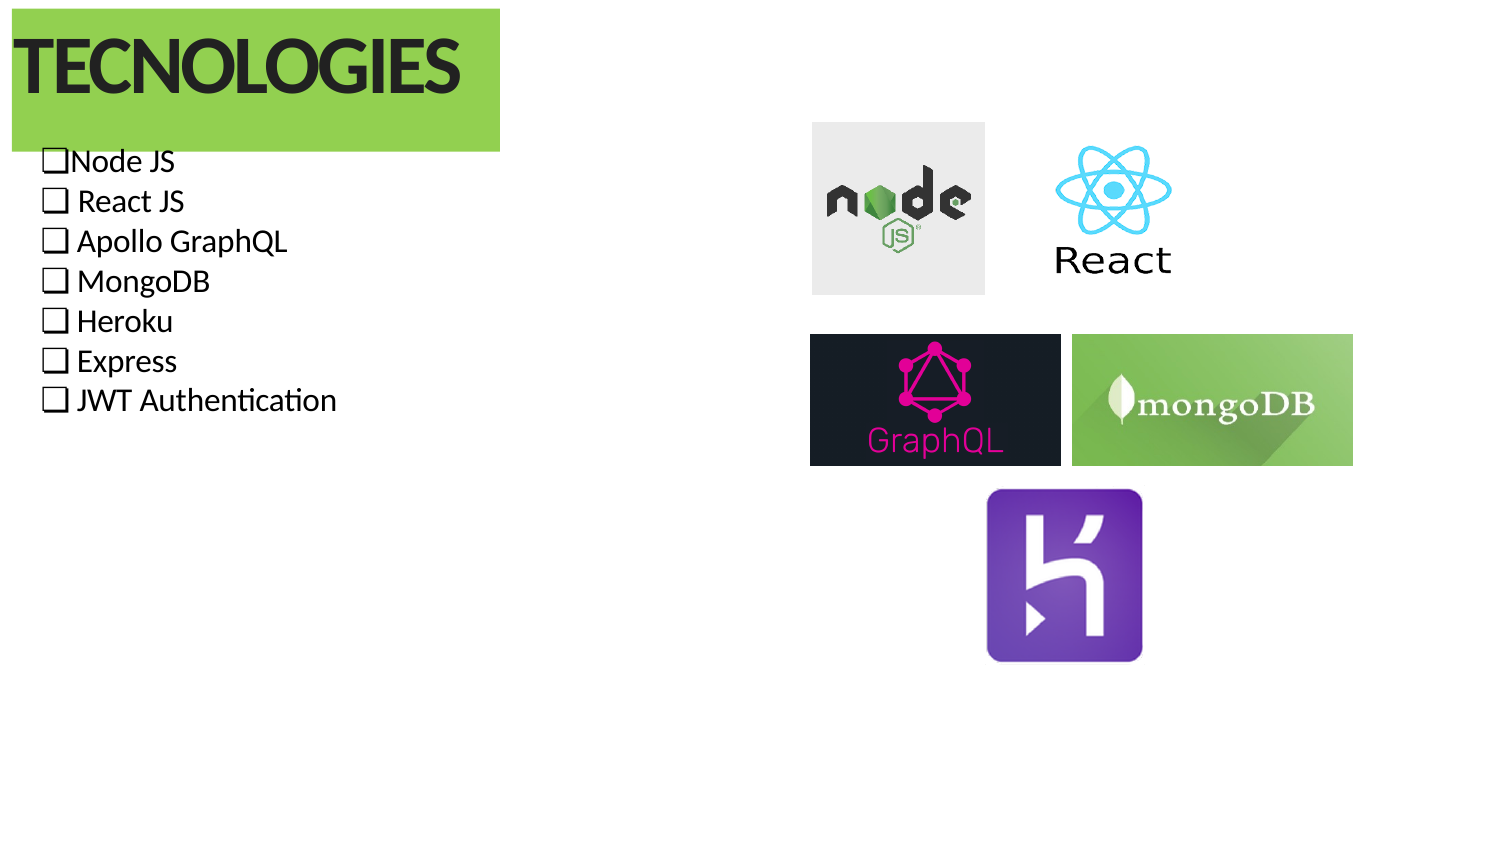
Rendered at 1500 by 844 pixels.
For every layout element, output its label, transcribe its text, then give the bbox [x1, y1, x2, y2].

picture [1012, 121, 1213, 295]
picture [984, 483, 1145, 665]
title TECNOLOGIES [11, 8, 500, 152]
picture [1071, 334, 1354, 466]
text_box ❏Node JS ❏ React JS ❏ Apollo GraphQL ❏ MongoDB ❏ Heroku ❏ Express ❏ JWT Authentication [38, 137, 681, 419]
picture [810, 334, 1061, 466]
picture [812, 121, 985, 295]
